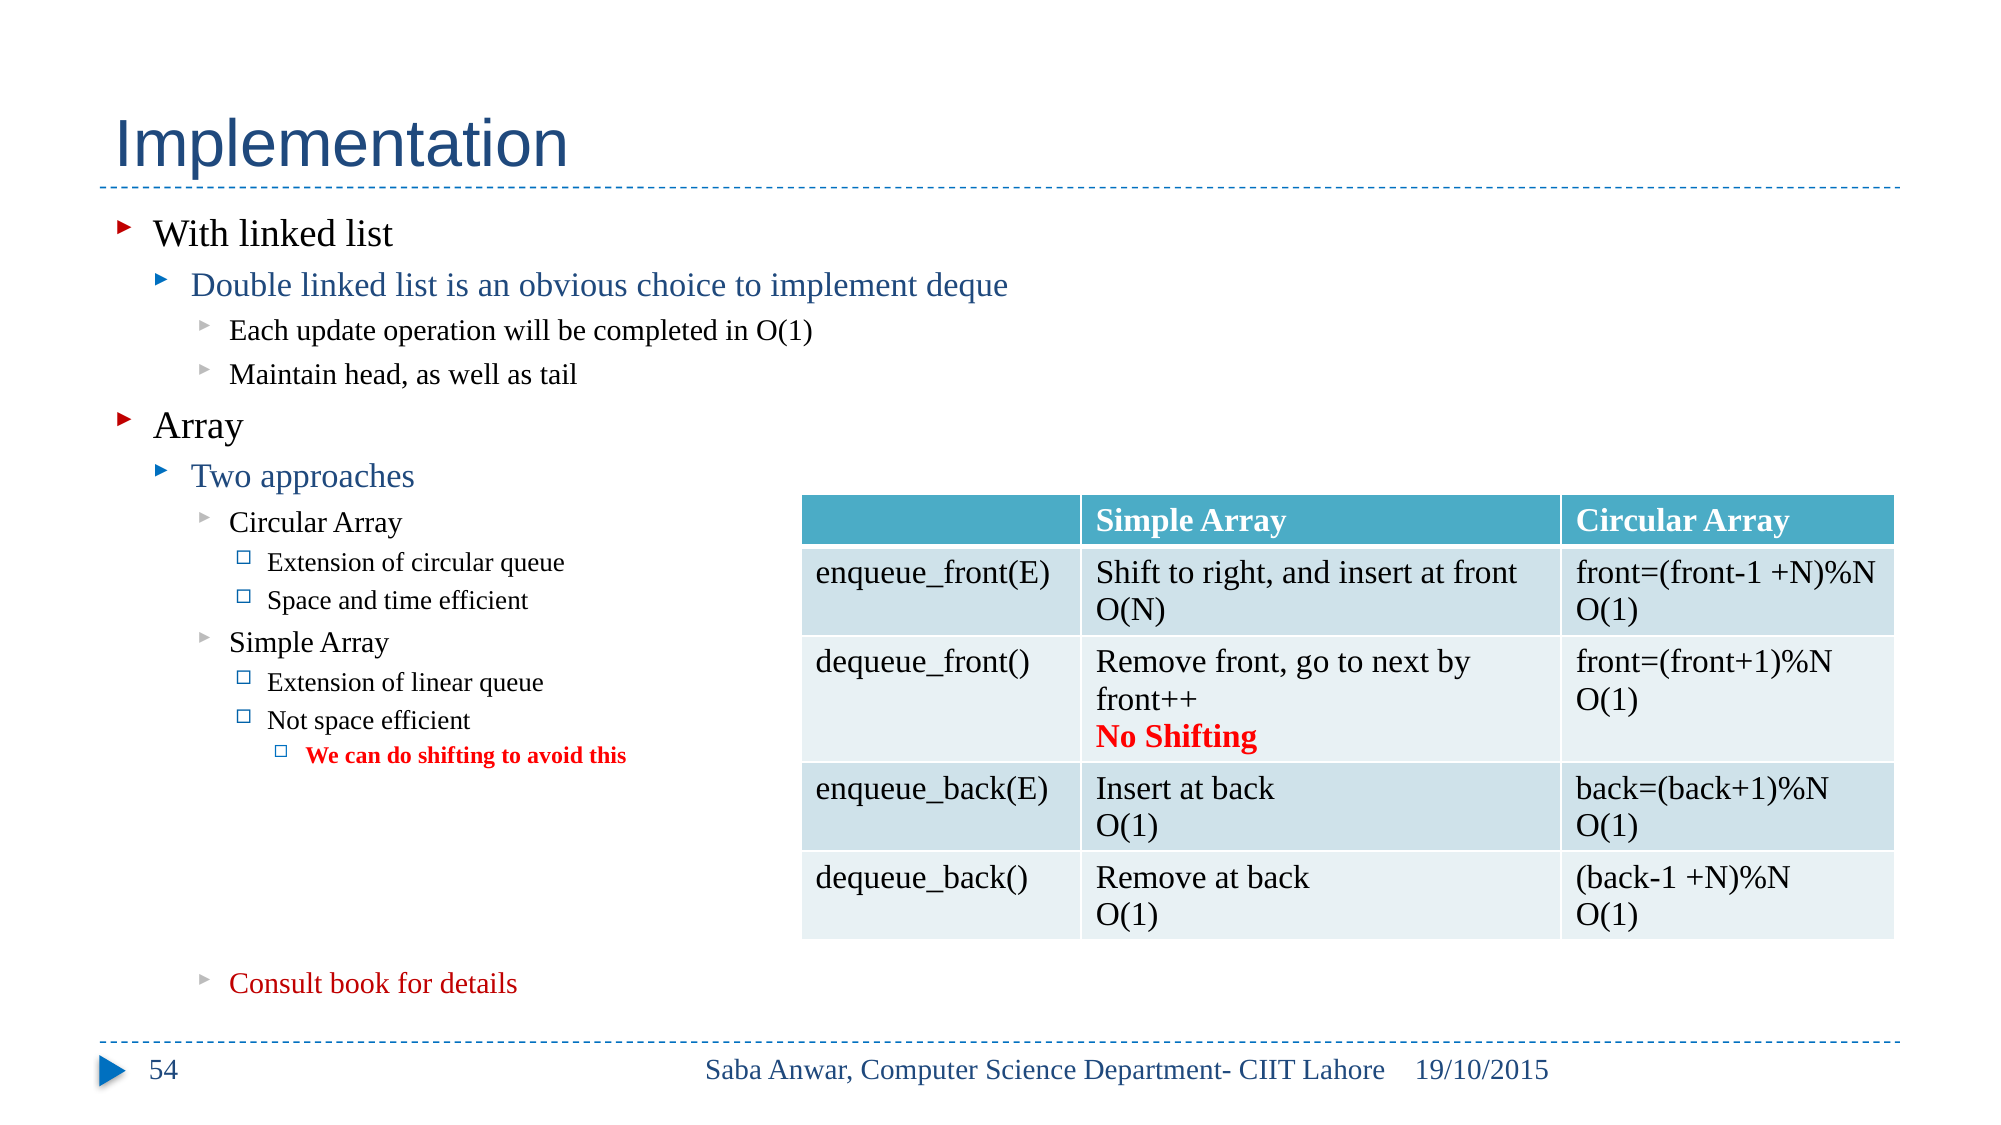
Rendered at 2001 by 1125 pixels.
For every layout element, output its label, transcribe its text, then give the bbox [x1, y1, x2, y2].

footer Saba Anwar, Computer Science Department- CIIT Lahore [634, 1042, 1401, 1103]
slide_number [1401, 1042, 1901, 1103]
table_cell Remove at back O(1) [1082, 852, 1560, 939]
table_cell Insert at back O(1) [1082, 763, 1560, 850]
table_cell dequeue_back() [802, 852, 1080, 939]
table_cell Remove front, go to next by front++ No Shifting [1082, 637, 1560, 761]
list With linked list Double linked list is an obvious choice to implement deque Each update operation will be completed in O(1) Maintain head, as well as tail Array Two approaches Circular Array Extension of circular queue Space and time efficient Simple Array Extension of linear queue Not space efficient We can do shifting to avoid this Consult book for details [99, 200, 1900, 1010]
table_cell enqueue_back(E) [802, 763, 1080, 850]
table_cell enqueue_front(E) [802, 549, 1080, 635]
table_header [802, 495, 1080, 544]
table_cell front=(front+1)%N O(1) [1562, 637, 1894, 761]
table_cell front=(front-1 +N)%N O(1) [1562, 549, 1894, 635]
slide_number 54 [133, 1042, 568, 1103]
table_cell Shift to right, and insert at front O(N) [1082, 549, 1560, 635]
table_header Circular Array [1562, 495, 1894, 544]
table_cell dequeue_front() [802, 637, 1080, 761]
table_header Simple Array [1082, 495, 1560, 544]
title Implementation [99, 24, 1900, 188]
table_cell (back-1 +N)%N O(1) [1562, 852, 1894, 939]
table_cell back=(back+1)%N O(1) [1562, 763, 1894, 850]
